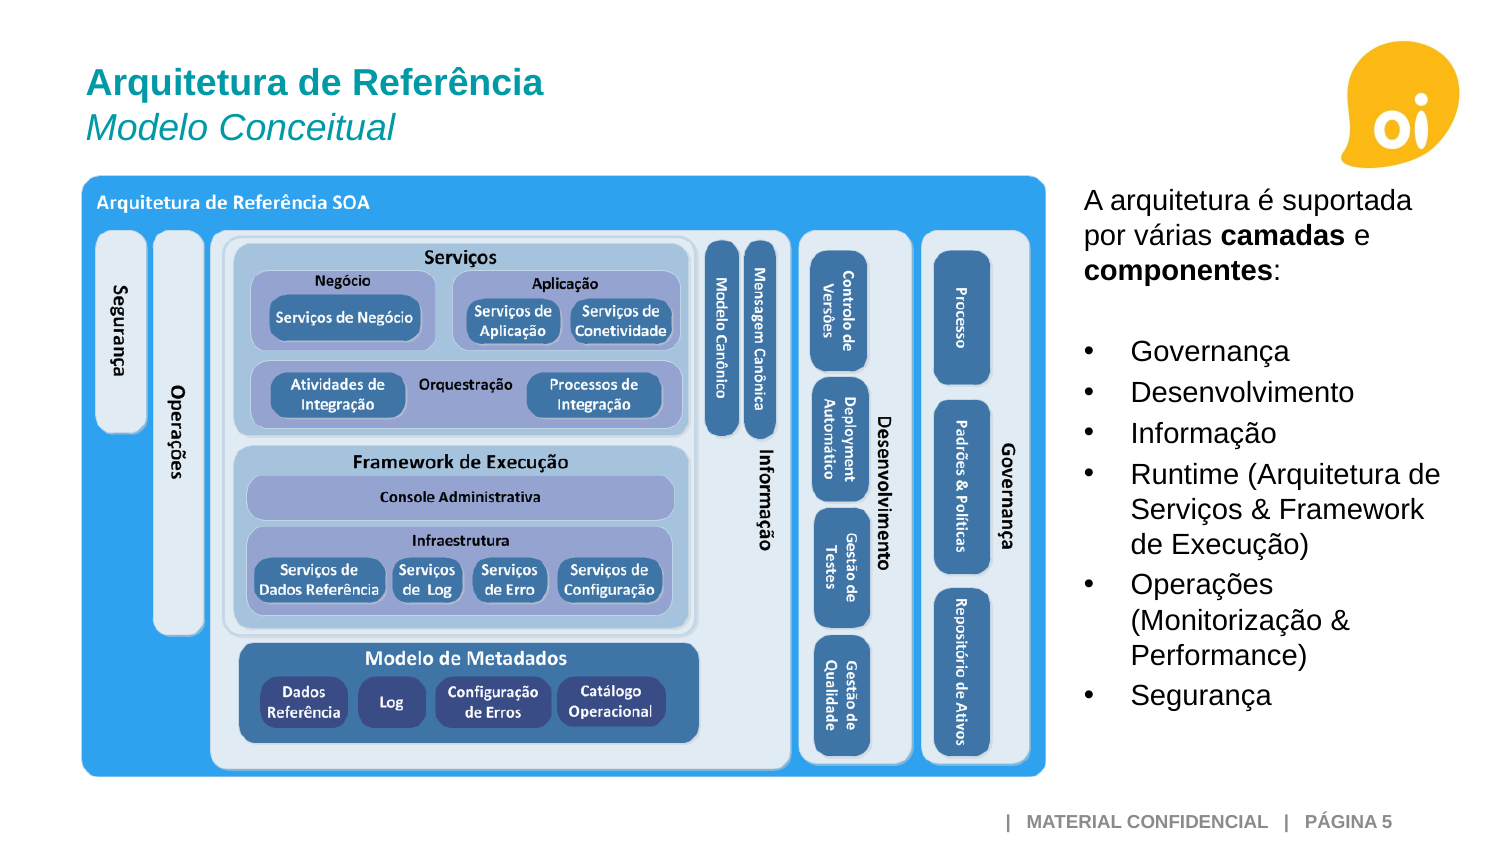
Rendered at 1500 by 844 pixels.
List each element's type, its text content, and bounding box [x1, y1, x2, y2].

list A arquitetura é suportada por várias camadas e componentes: Governança Desenvolvimento Informação Runtime (Arquitetura de Serviços & Framework de Execução) Operações (Monitorização & Performance) Segurança [1068, 173, 1471, 734]
slide_number | MATERIAL CONFIDENCIAL | PÁGINA 5 [773, 799, 1408, 844]
picture [0, 0, 1500, 844]
title Arquitetura de Referência Modelo Conceitual [70, 50, 1182, 157]
